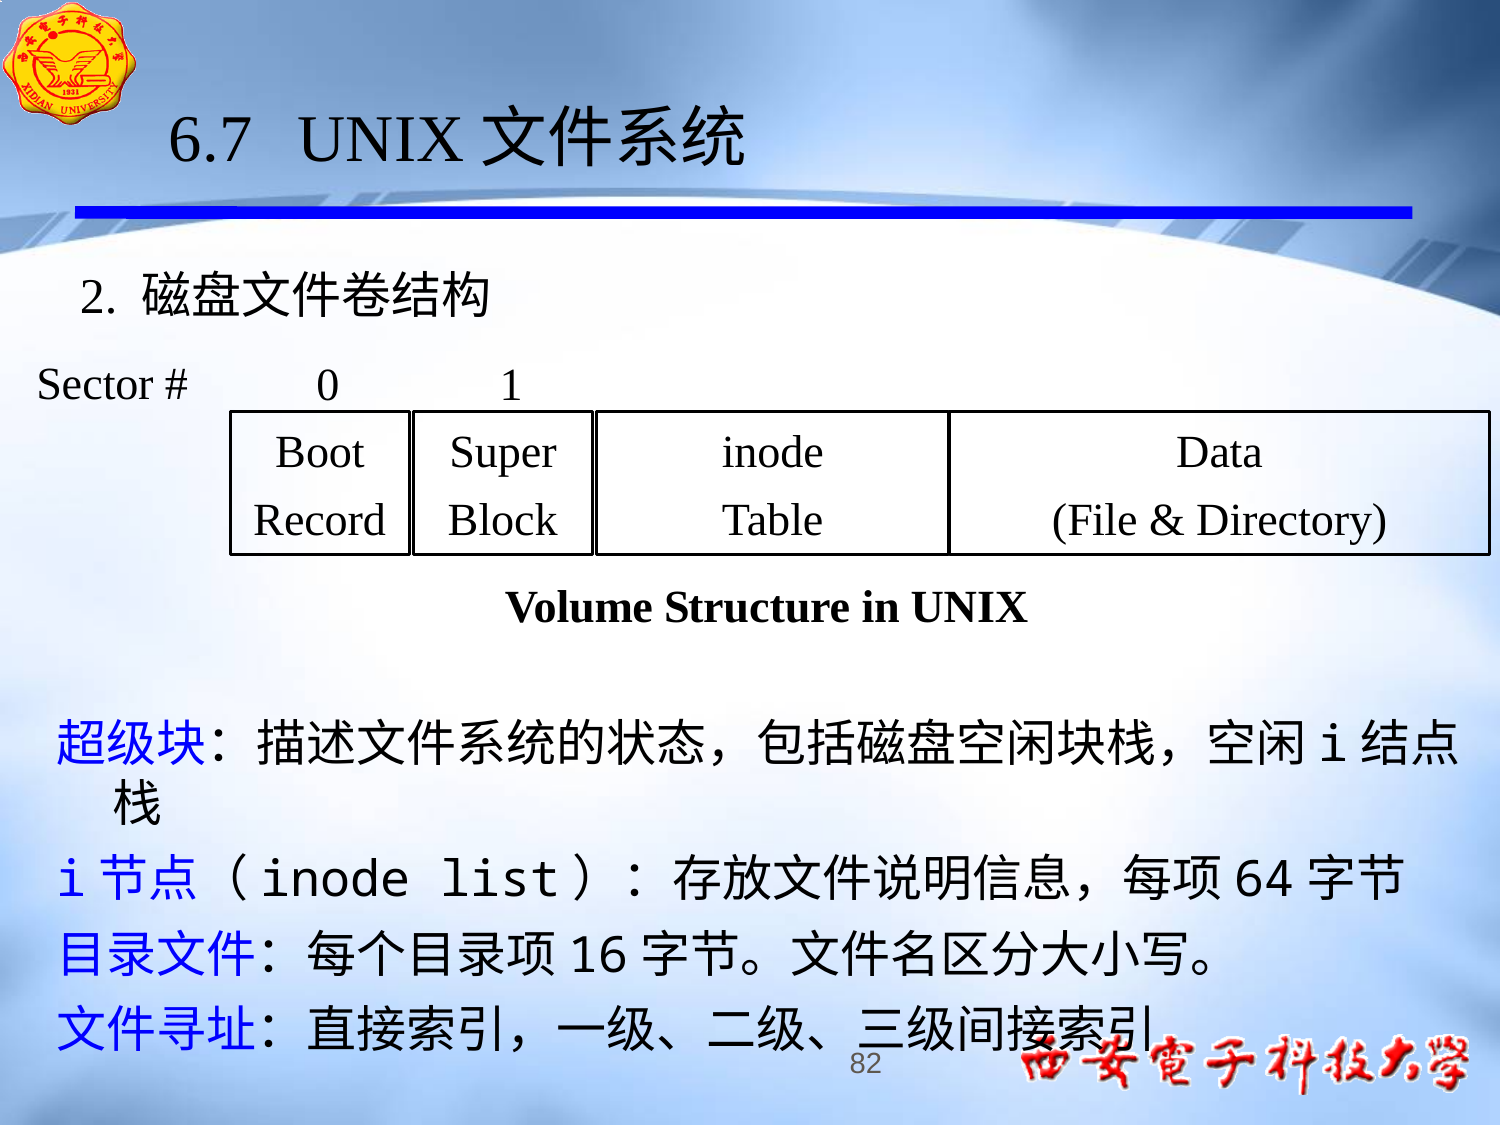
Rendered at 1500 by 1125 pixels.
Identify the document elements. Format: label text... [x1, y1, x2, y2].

text_box 2. 磁盘文件卷结构 [64, 243, 1340, 331]
text_box 6.7 UNIX文件系统 [154, 66, 898, 185]
text_box 超级块：描述文件系统的状态，包括磁盘空闲块栈，空闲i结点栈 i节点（inode list）：存放文件说明信息，每项64字节 目录文件：每个目录项16字节。文件名区分大小写。 文件寻址：直接索引，一级、二级、三级间接索引 [41, 704, 1500, 1033]
picture [0, 0, 1500, 1125]
text_box [584, 1033, 898, 1087]
